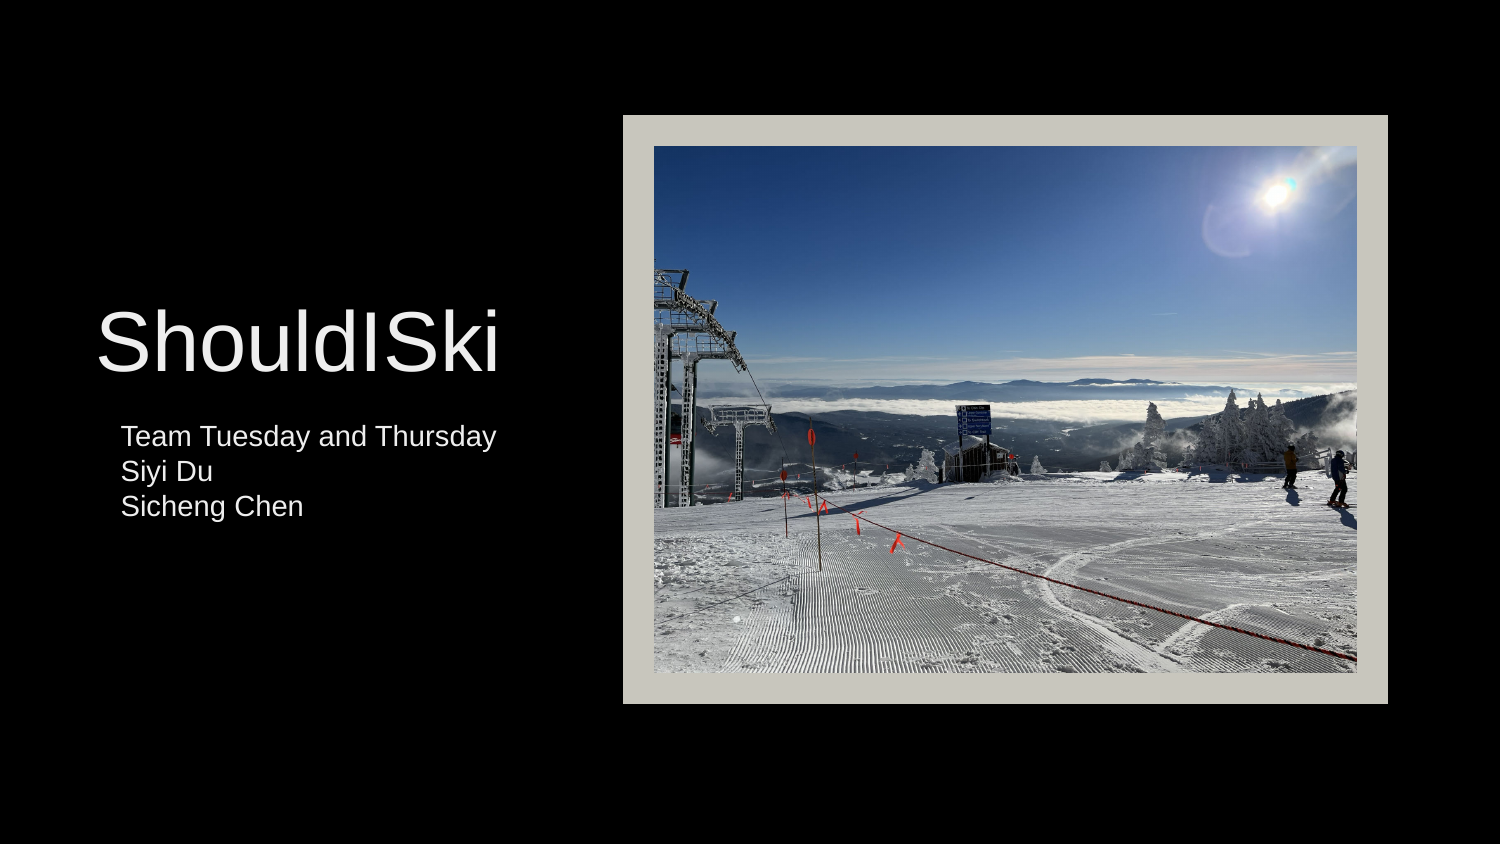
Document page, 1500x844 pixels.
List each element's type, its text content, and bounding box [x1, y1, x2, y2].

text_box Team Tuesday and Thursday Siyi Du Sicheng Chen [105, 409, 513, 530]
picture [653, 145, 1358, 673]
text_box ShouldISki [80, 270, 595, 404]
